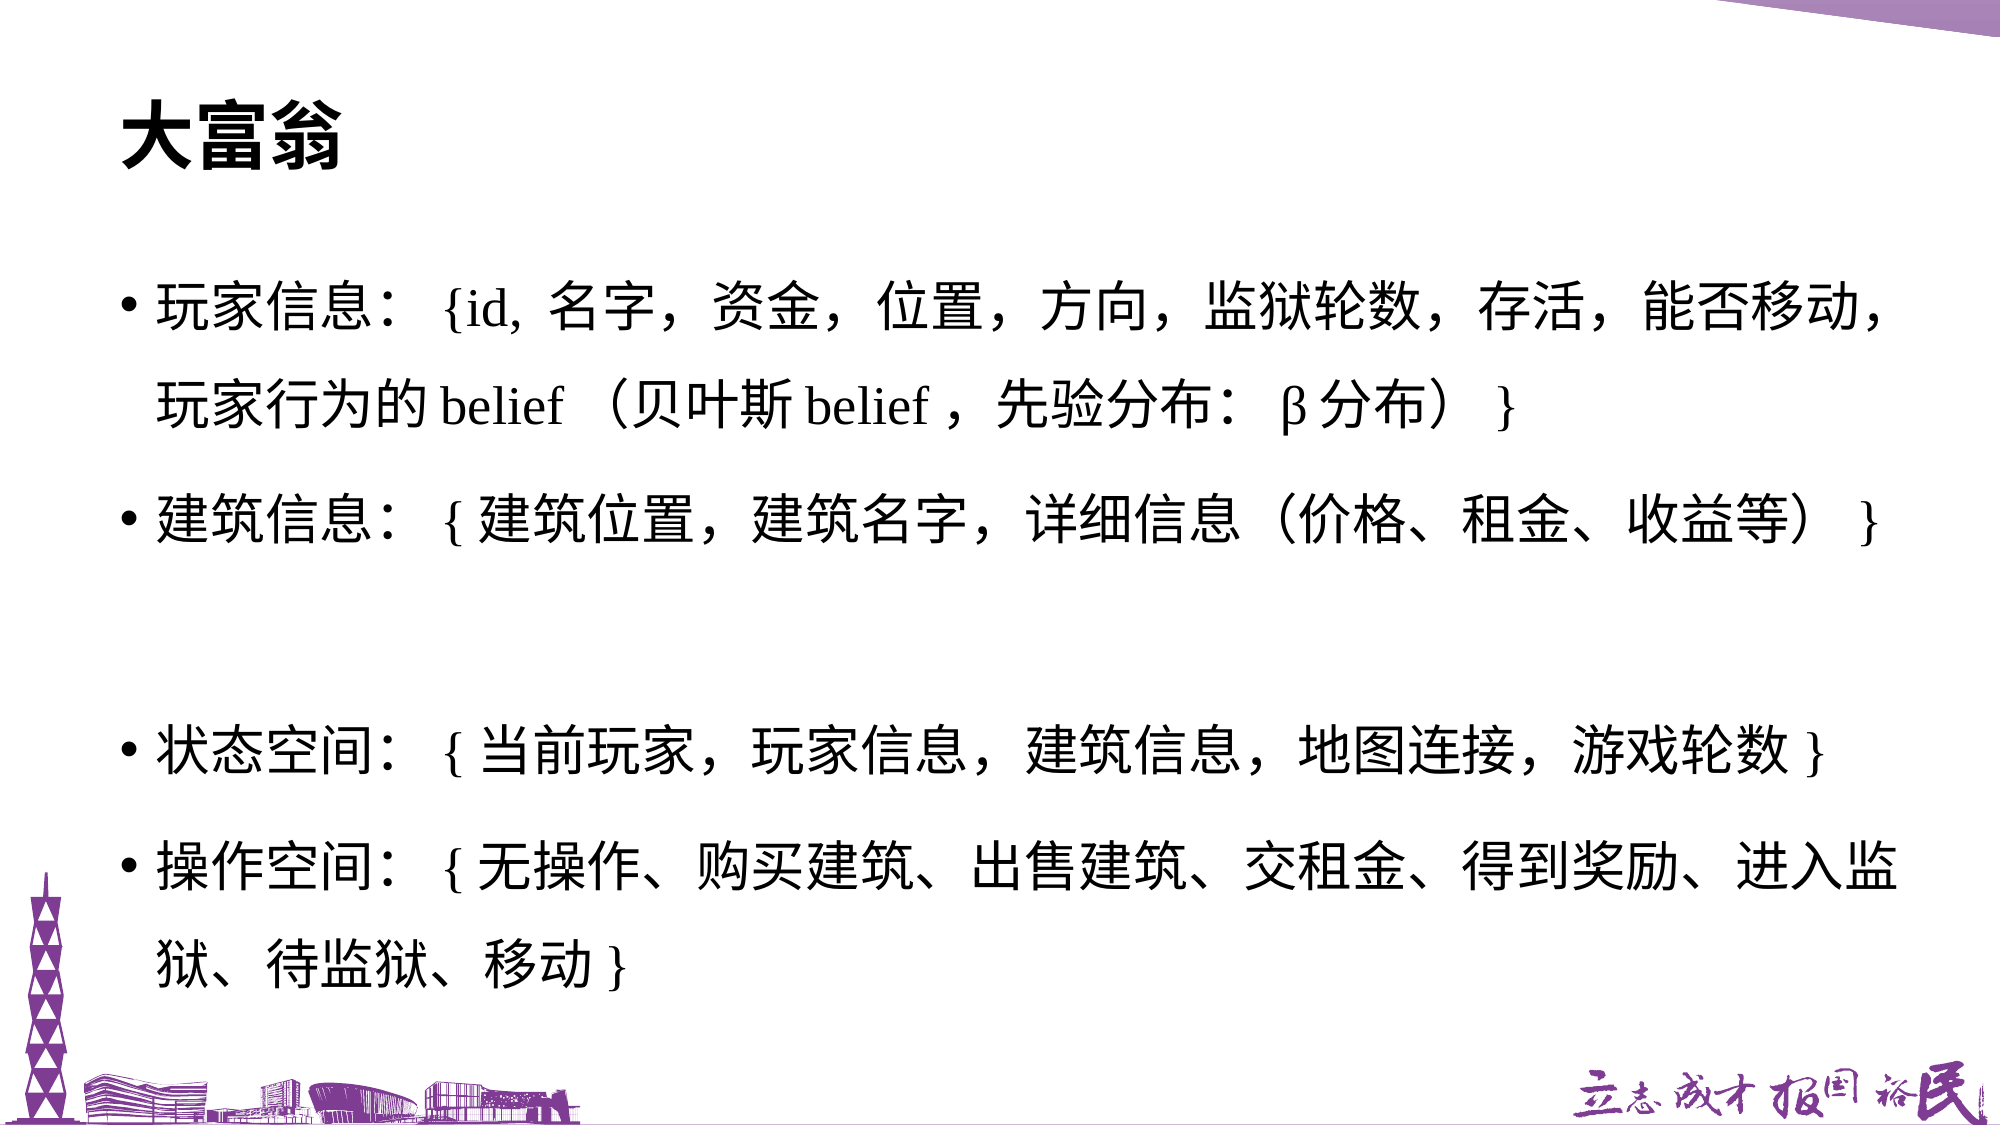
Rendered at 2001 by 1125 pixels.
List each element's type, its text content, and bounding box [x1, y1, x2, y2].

title 大富翁 [104, 59, 1896, 219]
list 玩家信息：{id, 名字，资金，位置，方向，监狱轮数，存活，能否移动，玩家行为的belief（贝叶斯belief，先验分布：β分布）} 建筑信息：{建筑位置，建筑名字，详细信息（价格、租金、收益等）} 状态空间：{当前玩家，玩家信息，建筑信息，地图连接，游戏轮数} 操作空间：{无操作、购买建筑、出售建筑、交租金、得到奖励、进入监狱、待监狱、移动} [104, 231, 1927, 1014]
